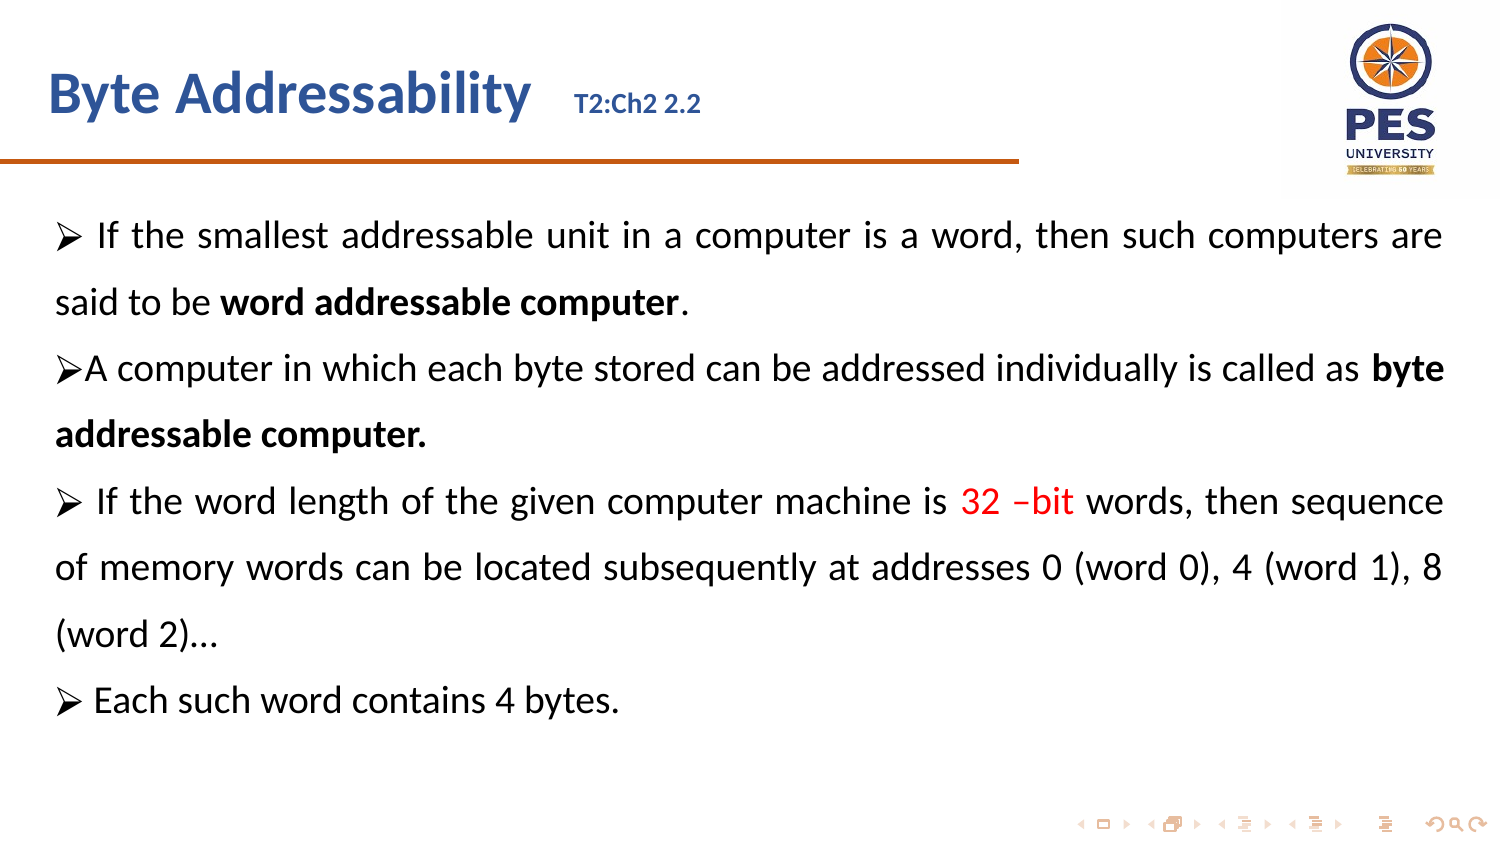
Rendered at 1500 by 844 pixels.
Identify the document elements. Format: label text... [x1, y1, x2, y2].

picture [1281, 0, 1500, 199]
text_box If the smallest addressable unit in a computer is a word, then such computers are said to be word addressable computer. A computer in which each byte stored can be addressed individually is called as byte addressable computer. If the word length of the given computer machine is 32 –bit words, then sequence of memory words can be located subsequently at addresses 0 (word 0), 4 (word 1), 8 (word 2)… Each such word contains 4 bytes. [31, 178, 1469, 734]
title Byte Addressability T2:Ch2 2.2 [44, 50, 1216, 178]
